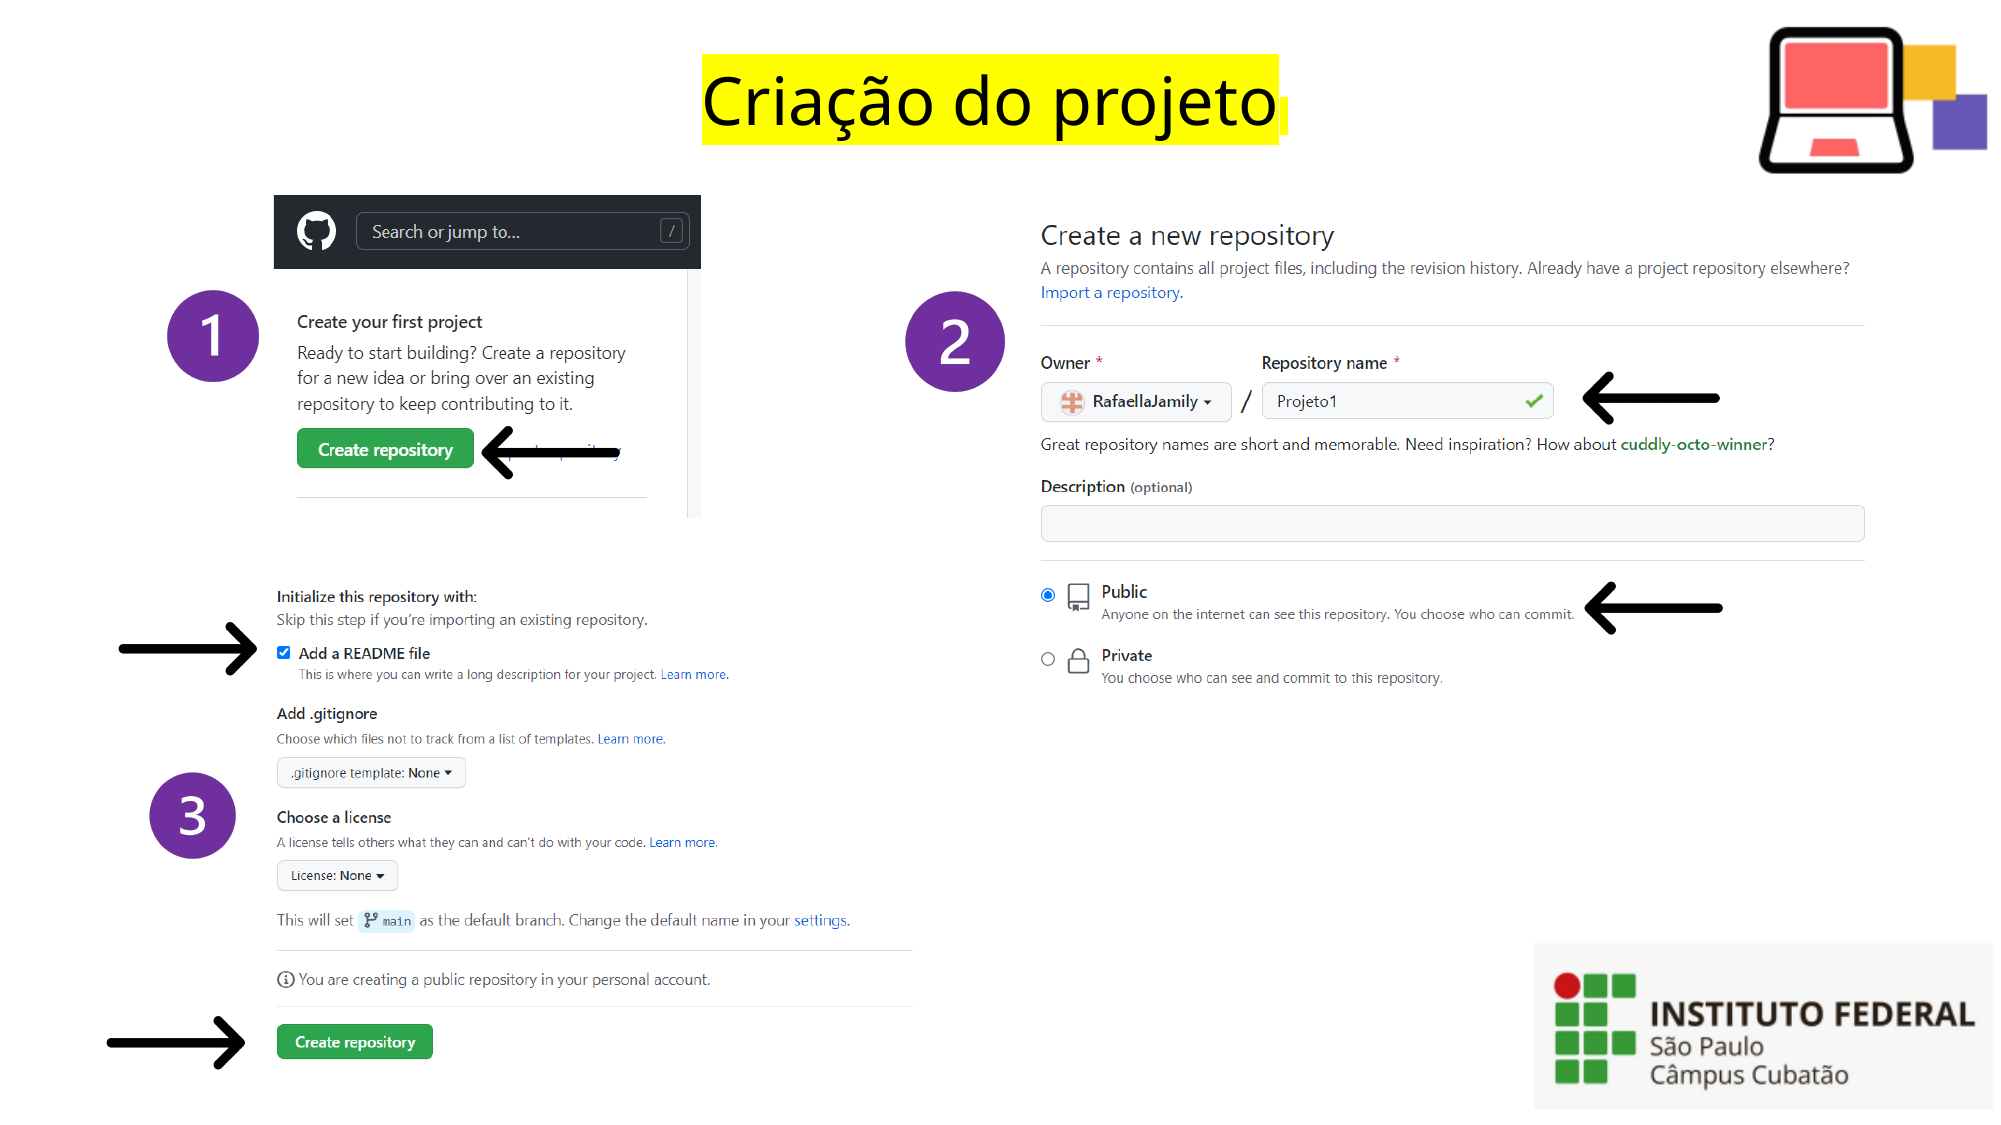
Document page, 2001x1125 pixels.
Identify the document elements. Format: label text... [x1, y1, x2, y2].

text_box Criação do projeto [686, 51, 1313, 146]
picture [891, 0, 2000, 705]
picture [99, 967, 251, 1118]
picture [112, 568, 913, 1074]
picture [138, 761, 247, 870]
picture [273, 195, 702, 528]
picture [1523, 930, 2000, 1119]
picture [155, 278, 271, 394]
